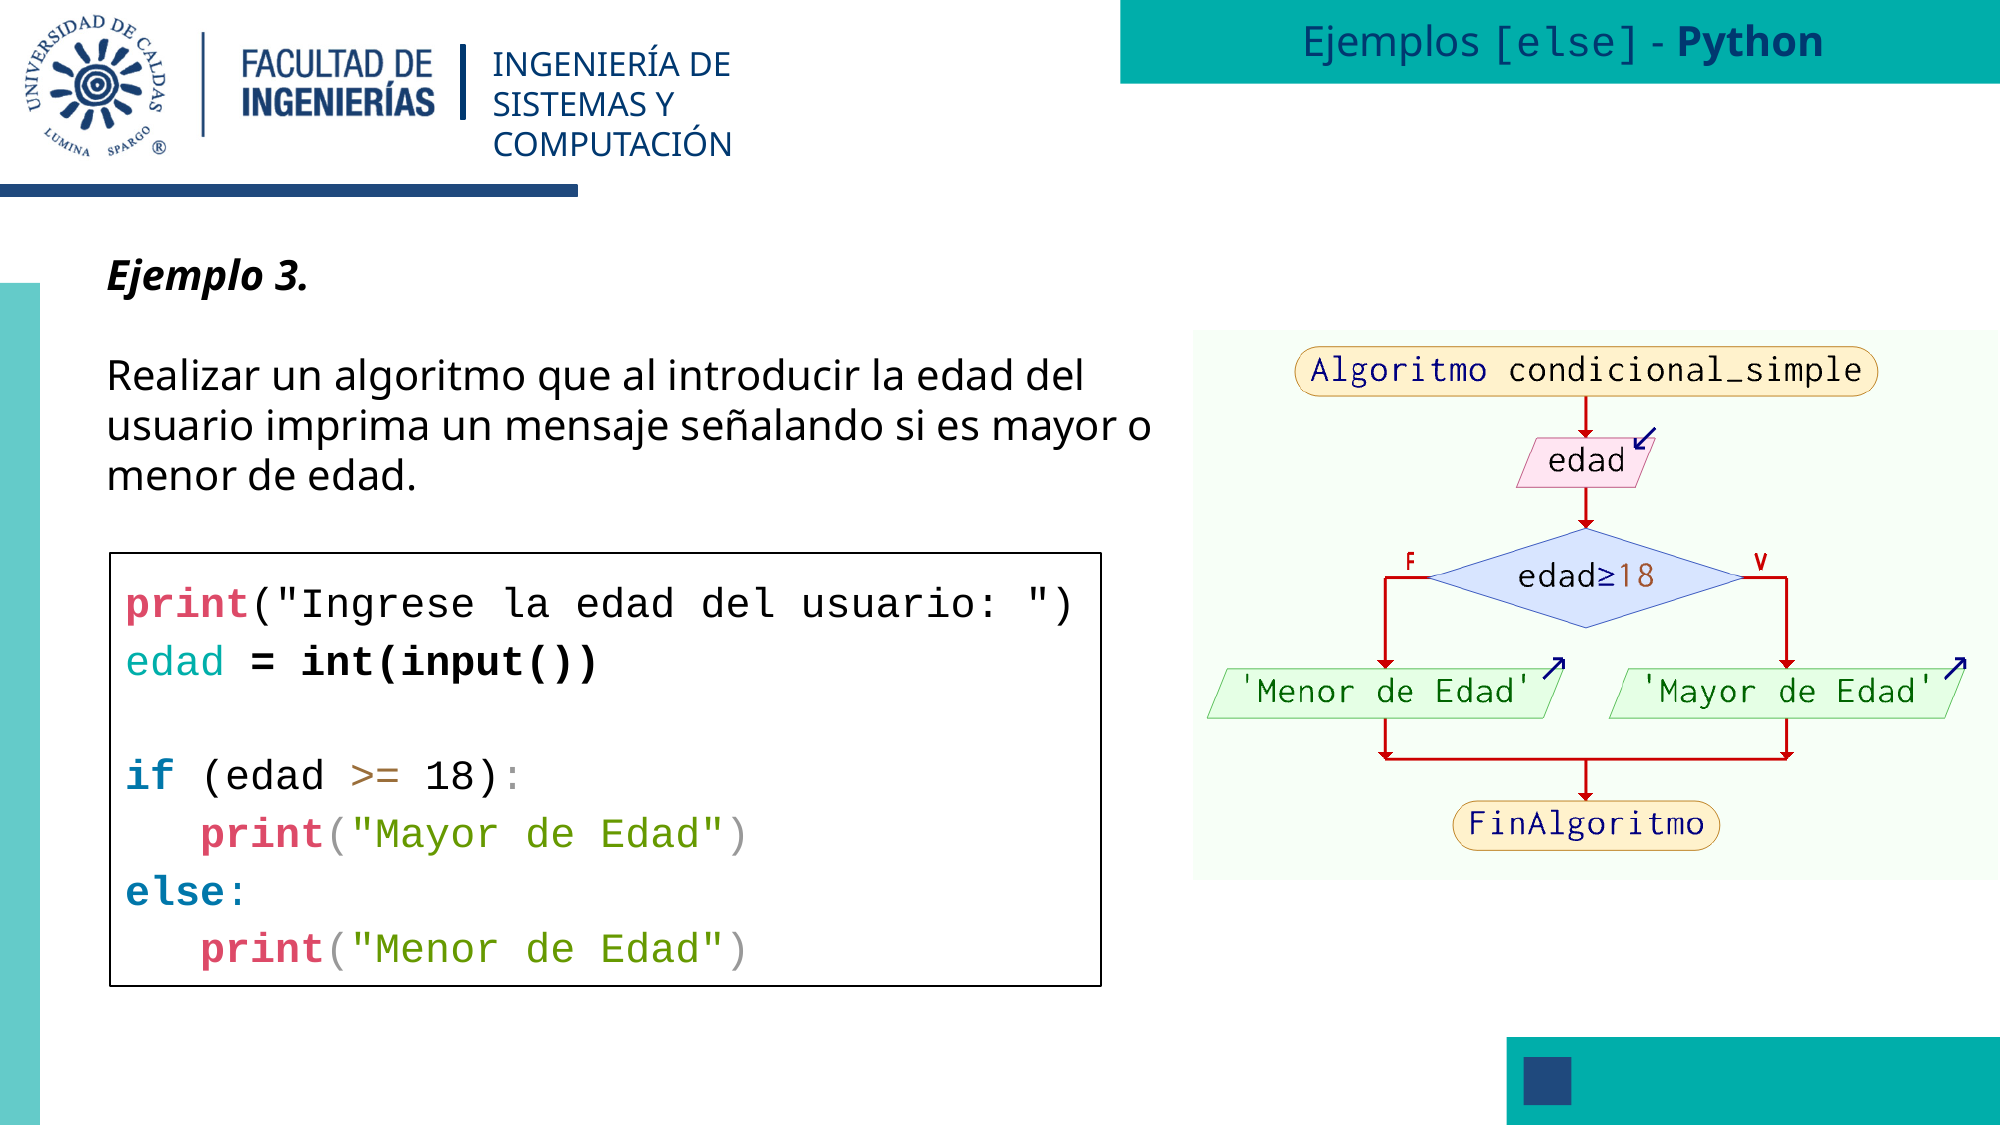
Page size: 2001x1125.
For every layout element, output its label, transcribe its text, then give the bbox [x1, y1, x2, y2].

text_box print("Ingrese la edad del usuario: ") edad = int(input()) if (edad >= 18): print("Mayor de Edad") else: print("Menor de Edad") [110, 553, 1101, 986]
text_box Ejemplo 3. Realizar un algoritmo que al introducir la edad del usuario imprima un mensaje señalando si es mayor o menor de edad. [91, 233, 1172, 514]
text_box [1506, 1037, 2000, 1125]
picture [1192, 330, 1998, 880]
text_box [0, 282, 40, 1125]
text_box INGENIERÍA DE SISTEMAS Y COMPUTACIÓN [477, 28, 841, 179]
text_box Ejemplos [else] - Python [1129, 0, 1998, 80]
picture [0, 0, 464, 173]
text_box [1523, 1057, 1572, 1106]
text_box [1120, 0, 2000, 84]
text_box [0, 184, 578, 197]
